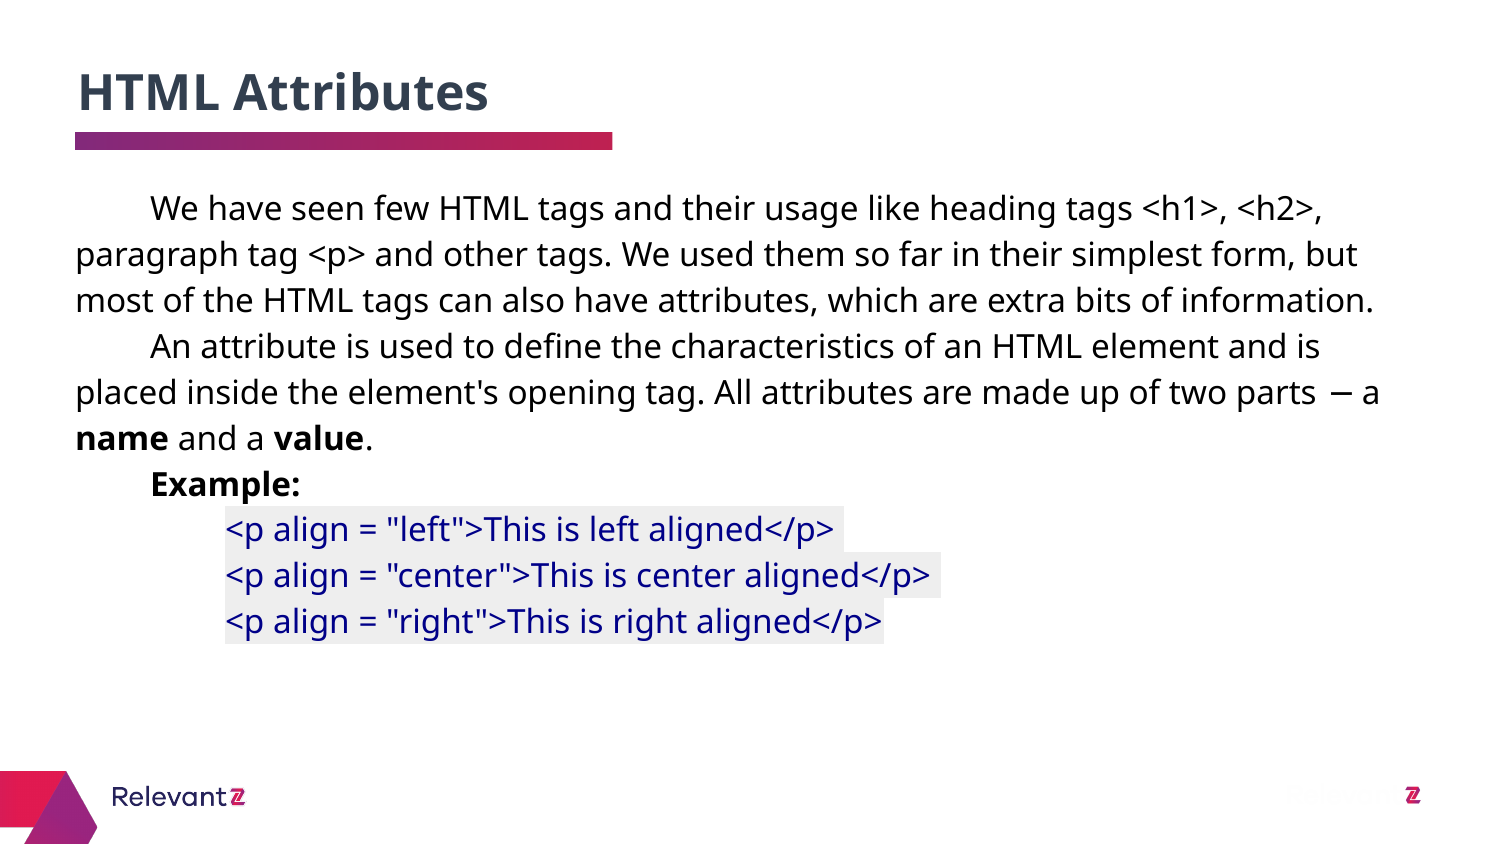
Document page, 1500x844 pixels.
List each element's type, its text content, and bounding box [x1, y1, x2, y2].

picture [0, 769, 101, 844]
text_box [113, 333, 827, 397]
text_box [127, 288, 914, 355]
text_box HTML Attributes [62, 52, 979, 137]
title We have seen few HTML tags and their usage like heading tags <h1>, <h2>, paragraph tag <p> and other tags. We used them so far in their simplest form, but most of the HTML tags can also have attributes, which are extra bits of information. An attribute is used to define the characteristics of an HTML element and is placed inside the element's opening tag. All attributes are made up of two parts − a name and a value. Example: <p align = "left">This is left aligned</p> <p align = "center">This is center aligned</p> <p align = "right">This is right aligned</p> [75, 181, 1409, 680]
picture [109, 782, 250, 810]
picture [1284, 782, 1425, 810]
